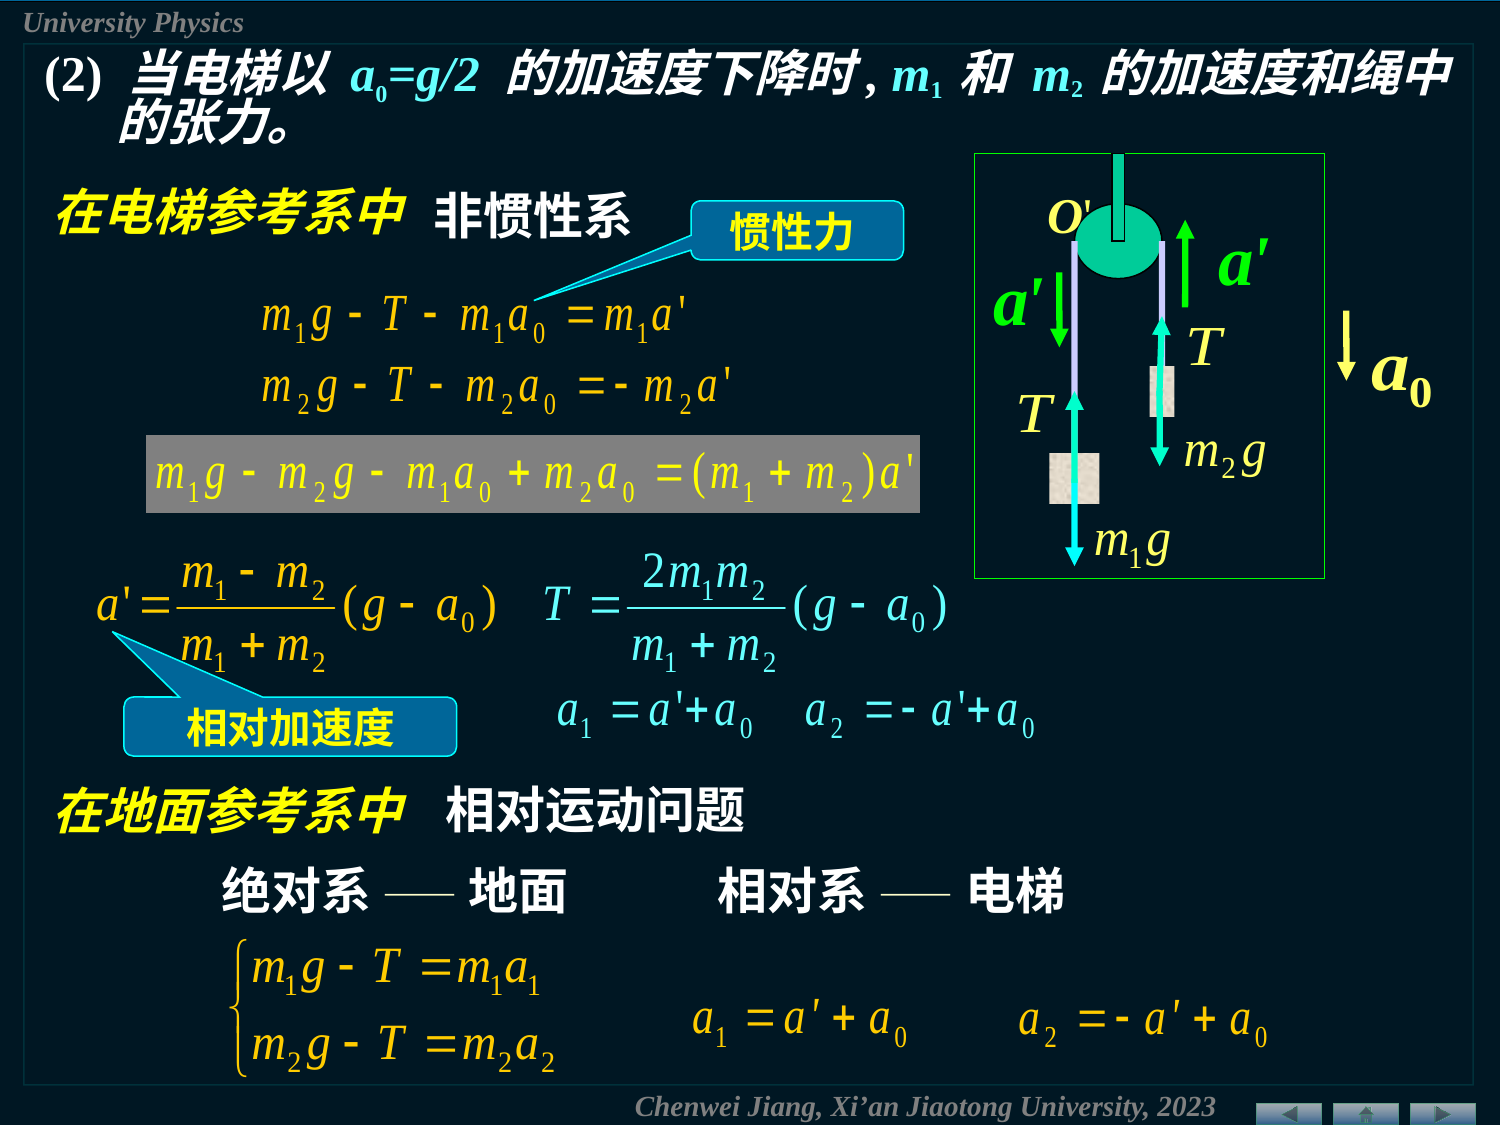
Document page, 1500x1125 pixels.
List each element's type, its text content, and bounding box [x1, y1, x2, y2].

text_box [88, 539, 506, 682]
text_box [537, 539, 955, 682]
text_box [1340, 310, 1353, 381]
text_box (2) 当电梯以 a0=g/2 的加速度下降时, m1 和 m2 的加速度和绳中的张力。 [29, 42, 1471, 158]
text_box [253, 348, 738, 425]
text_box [548, 672, 762, 749]
text_box 相对系 —— 电梯 [702, 852, 1152, 928]
text_box 非惯性系 [419, 177, 680, 252]
text_box 绝对系 —— 地面 [206, 852, 656, 928]
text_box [1361, 318, 1438, 420]
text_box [974, 153, 1325, 579]
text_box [253, 277, 692, 348]
text_box 在地面参考系中 [37, 772, 522, 848]
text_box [796, 672, 1044, 749]
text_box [1010, 299, 1279, 575]
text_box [1010, 981, 1278, 1058]
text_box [218, 927, 569, 1087]
text_box 在电梯参考系中 [37, 172, 490, 248]
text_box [684, 981, 914, 1057]
text_box 相对加速度 [123, 690, 457, 757]
text_box 惯性力 [592, 200, 904, 276]
text_box 相对运动问题 [430, 770, 810, 846]
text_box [1184, 219, 1283, 308]
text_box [147, 436, 919, 513]
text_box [984, 259, 1060, 348]
